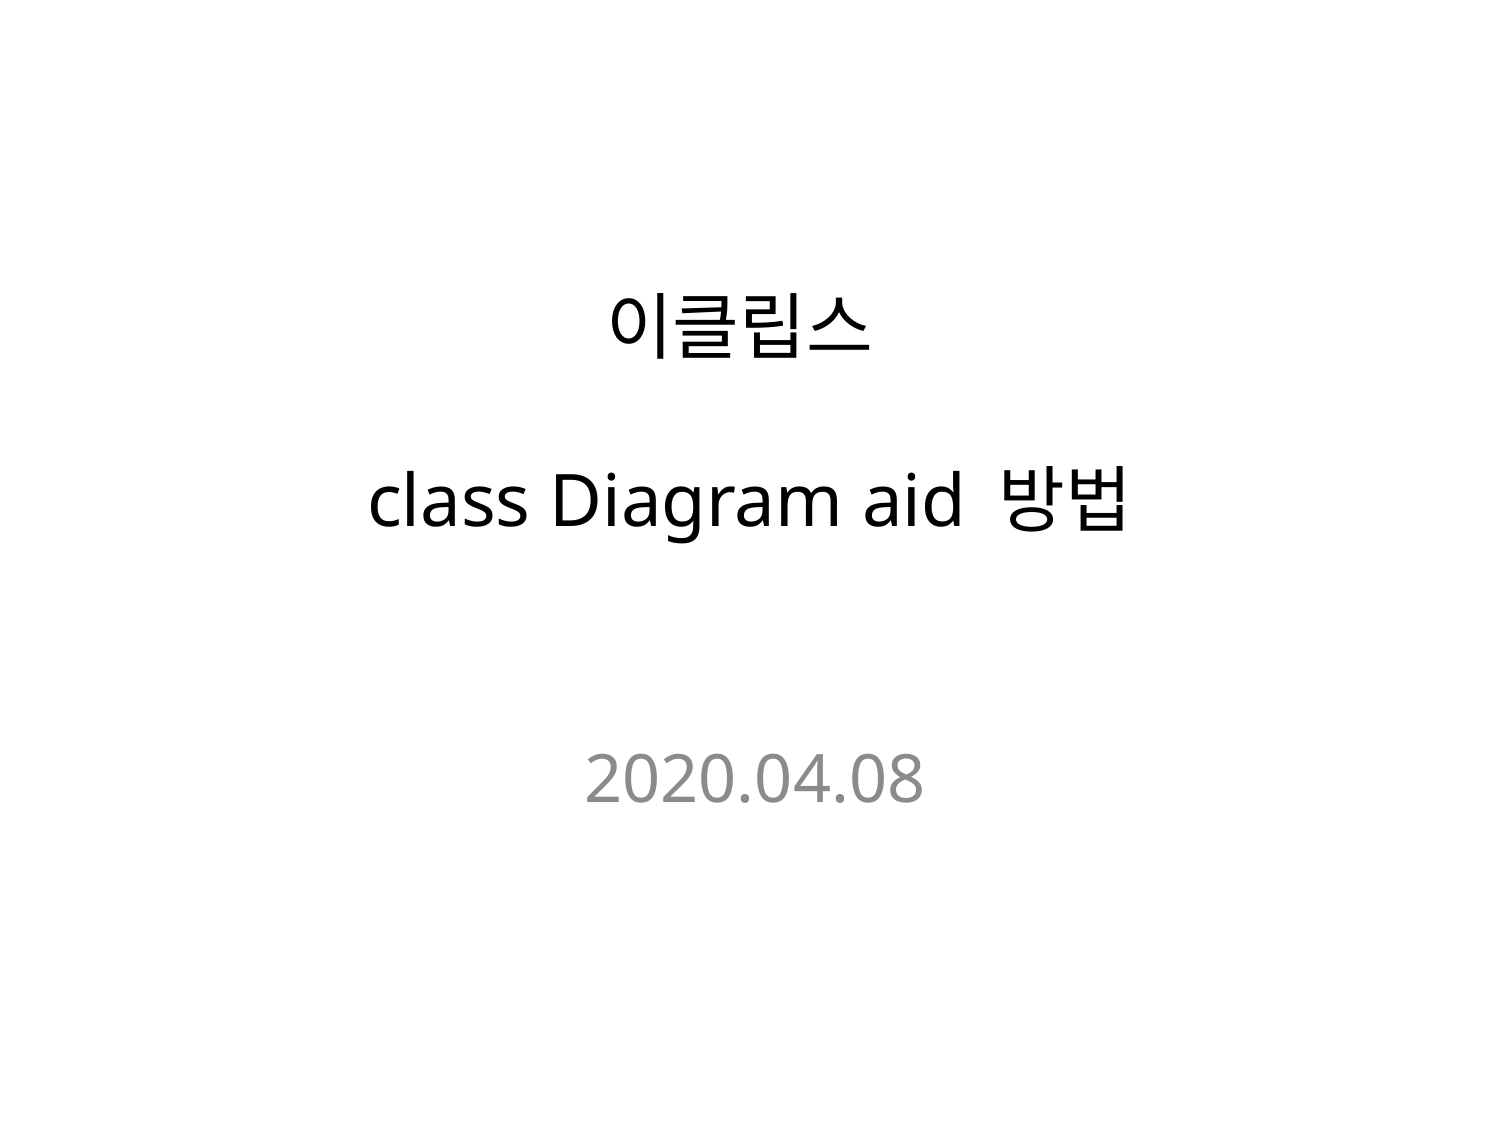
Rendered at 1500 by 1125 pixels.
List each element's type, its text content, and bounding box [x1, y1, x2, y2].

title 이클립스 class Diagram aid 방법 [112, 184, 1388, 551]
subtitle 2020.04.08 [230, 727, 1281, 835]
